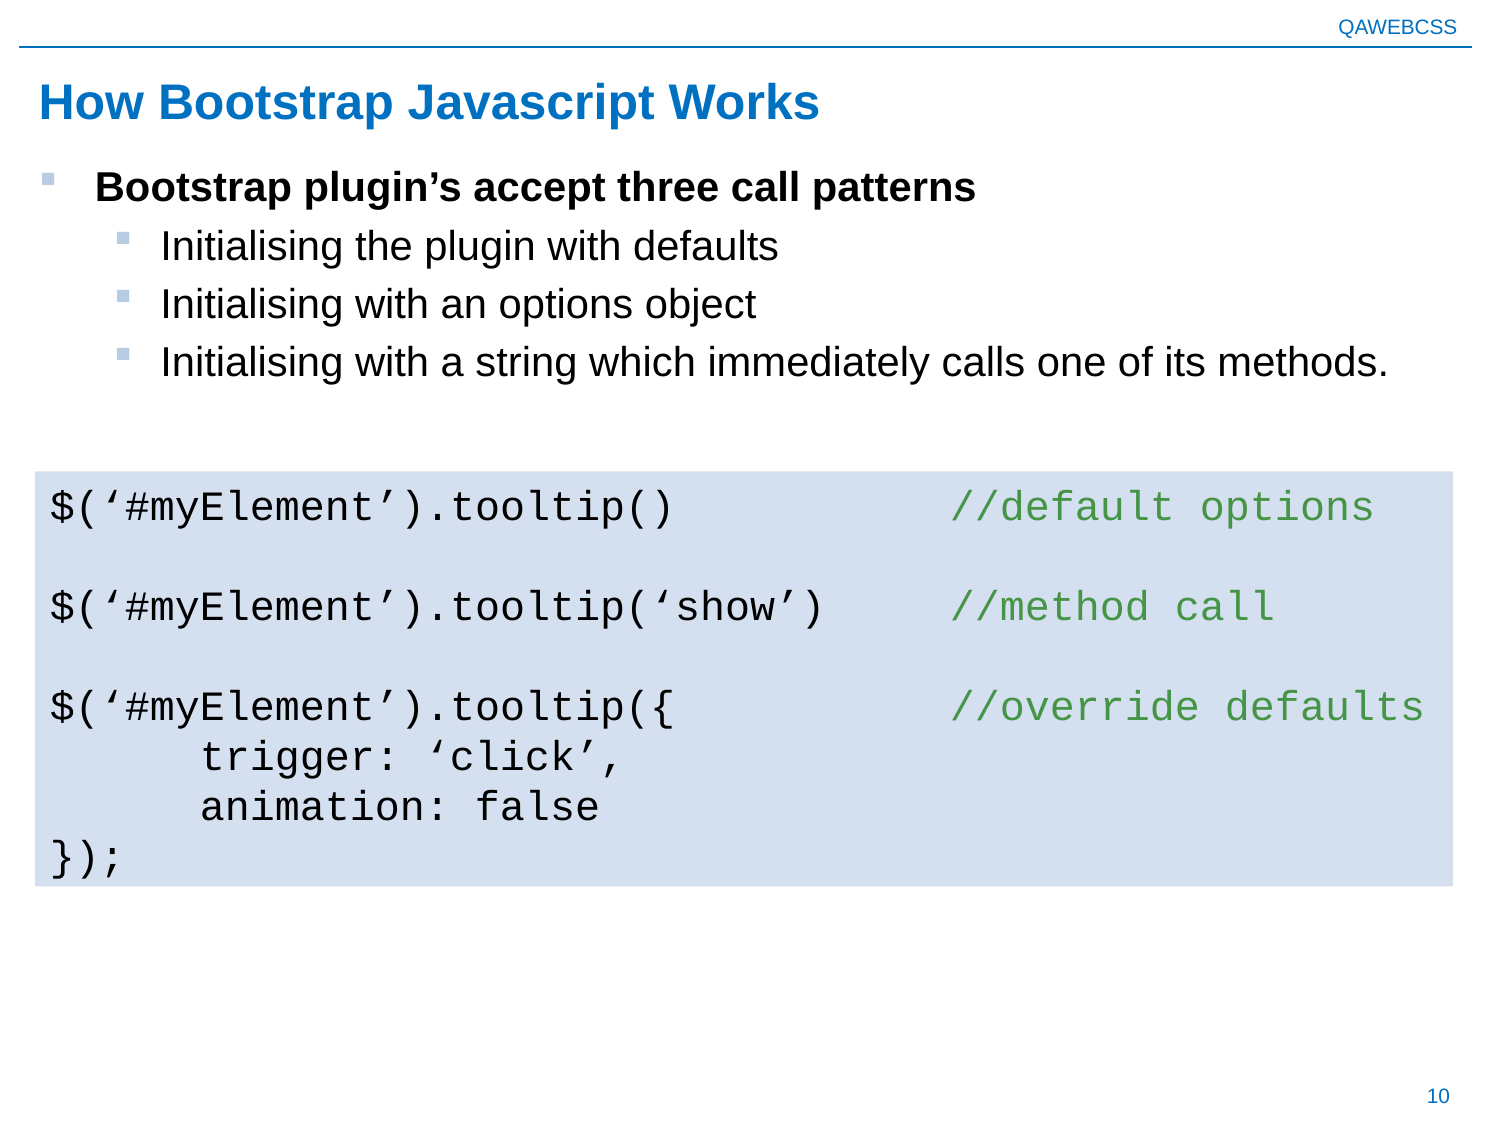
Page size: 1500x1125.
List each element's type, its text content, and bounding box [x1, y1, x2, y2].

text_box $(‘#myElement’).tooltip() //default options $(‘#myElement’).tooltip(‘show’) //method call $(‘#myElement’).tooltip({ //override defaults trigger: ‘click’, animation: false }); [34, 471, 1454, 887]
title How Bootstrap Javascript Works [23, 58, 1465, 141]
list Bootstrap plugin’s accept three call patterns Initialising the plugin with defaults Initialising with an options object Initialising with a string which immediately calls one of its methods. [23, 152, 1465, 1008]
